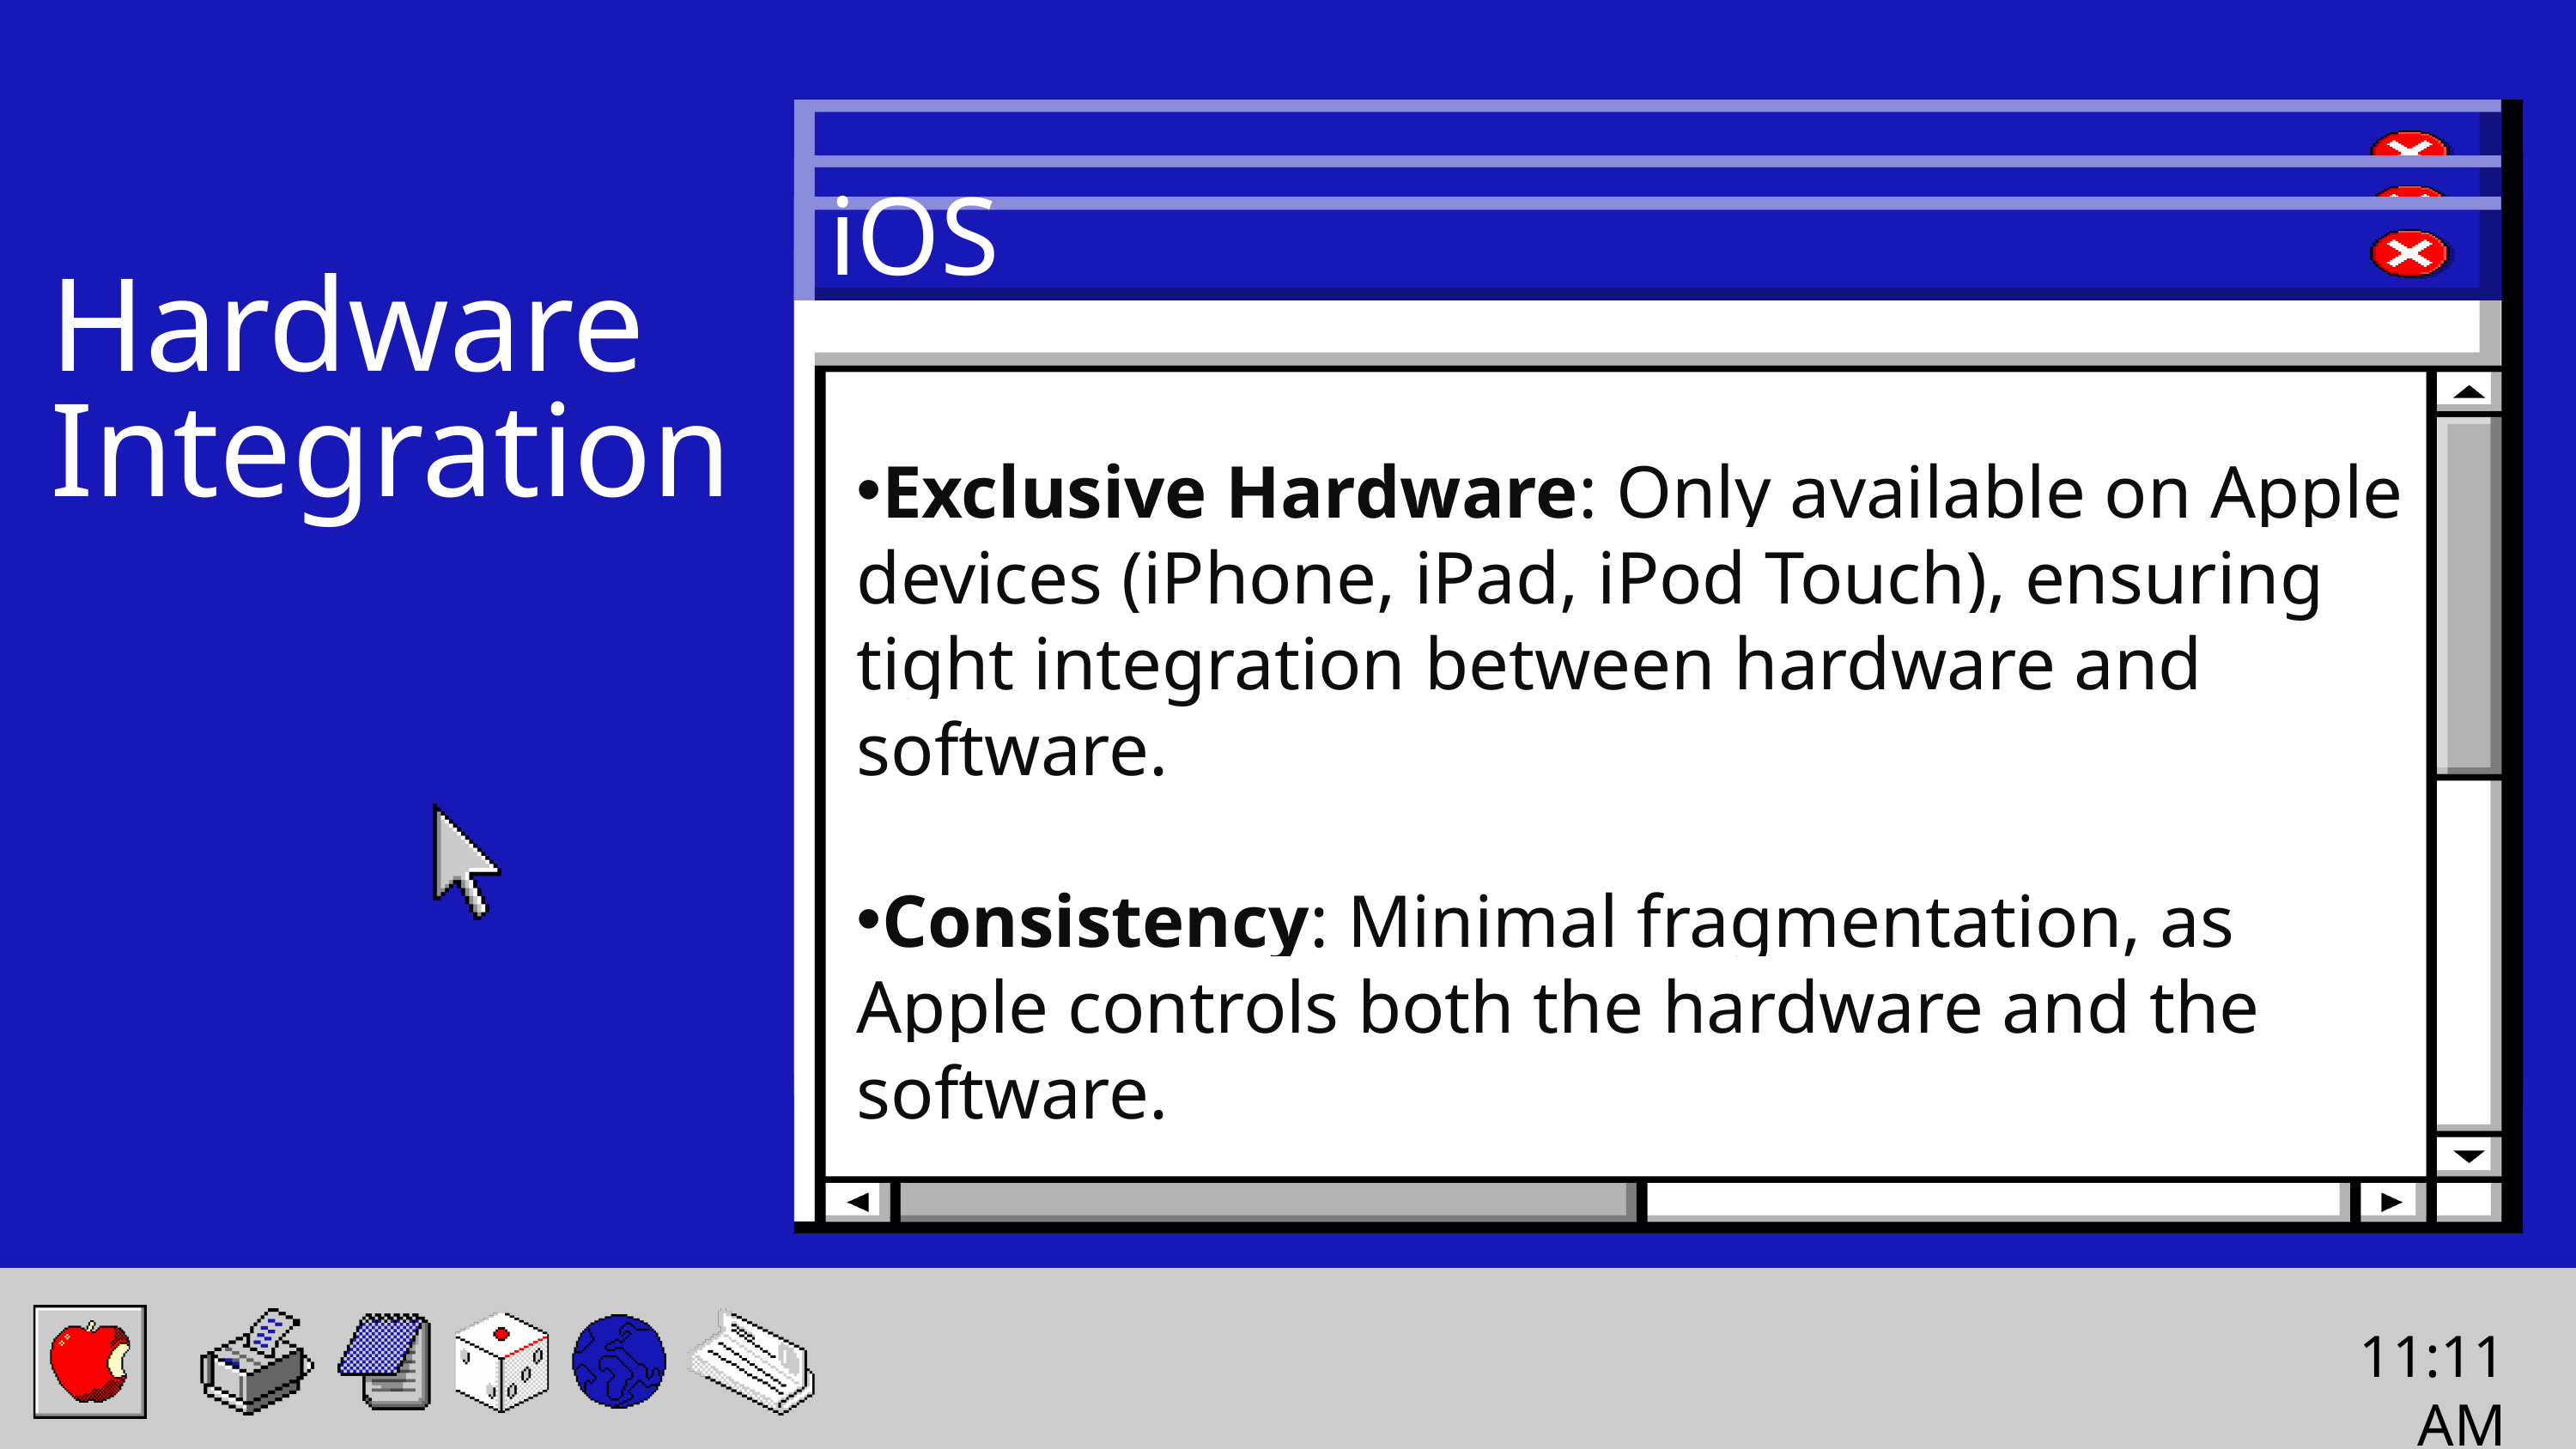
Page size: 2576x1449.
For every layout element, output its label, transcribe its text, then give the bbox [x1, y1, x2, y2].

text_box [0, 1274, 2576, 1449]
text_box [433, 803, 501, 921]
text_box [793, 197, 2524, 1235]
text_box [33, 1304, 148, 1419]
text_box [793, 100, 2524, 155]
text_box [793, 155, 2524, 197]
text_box Hardware Integration [50, 271, 787, 523]
